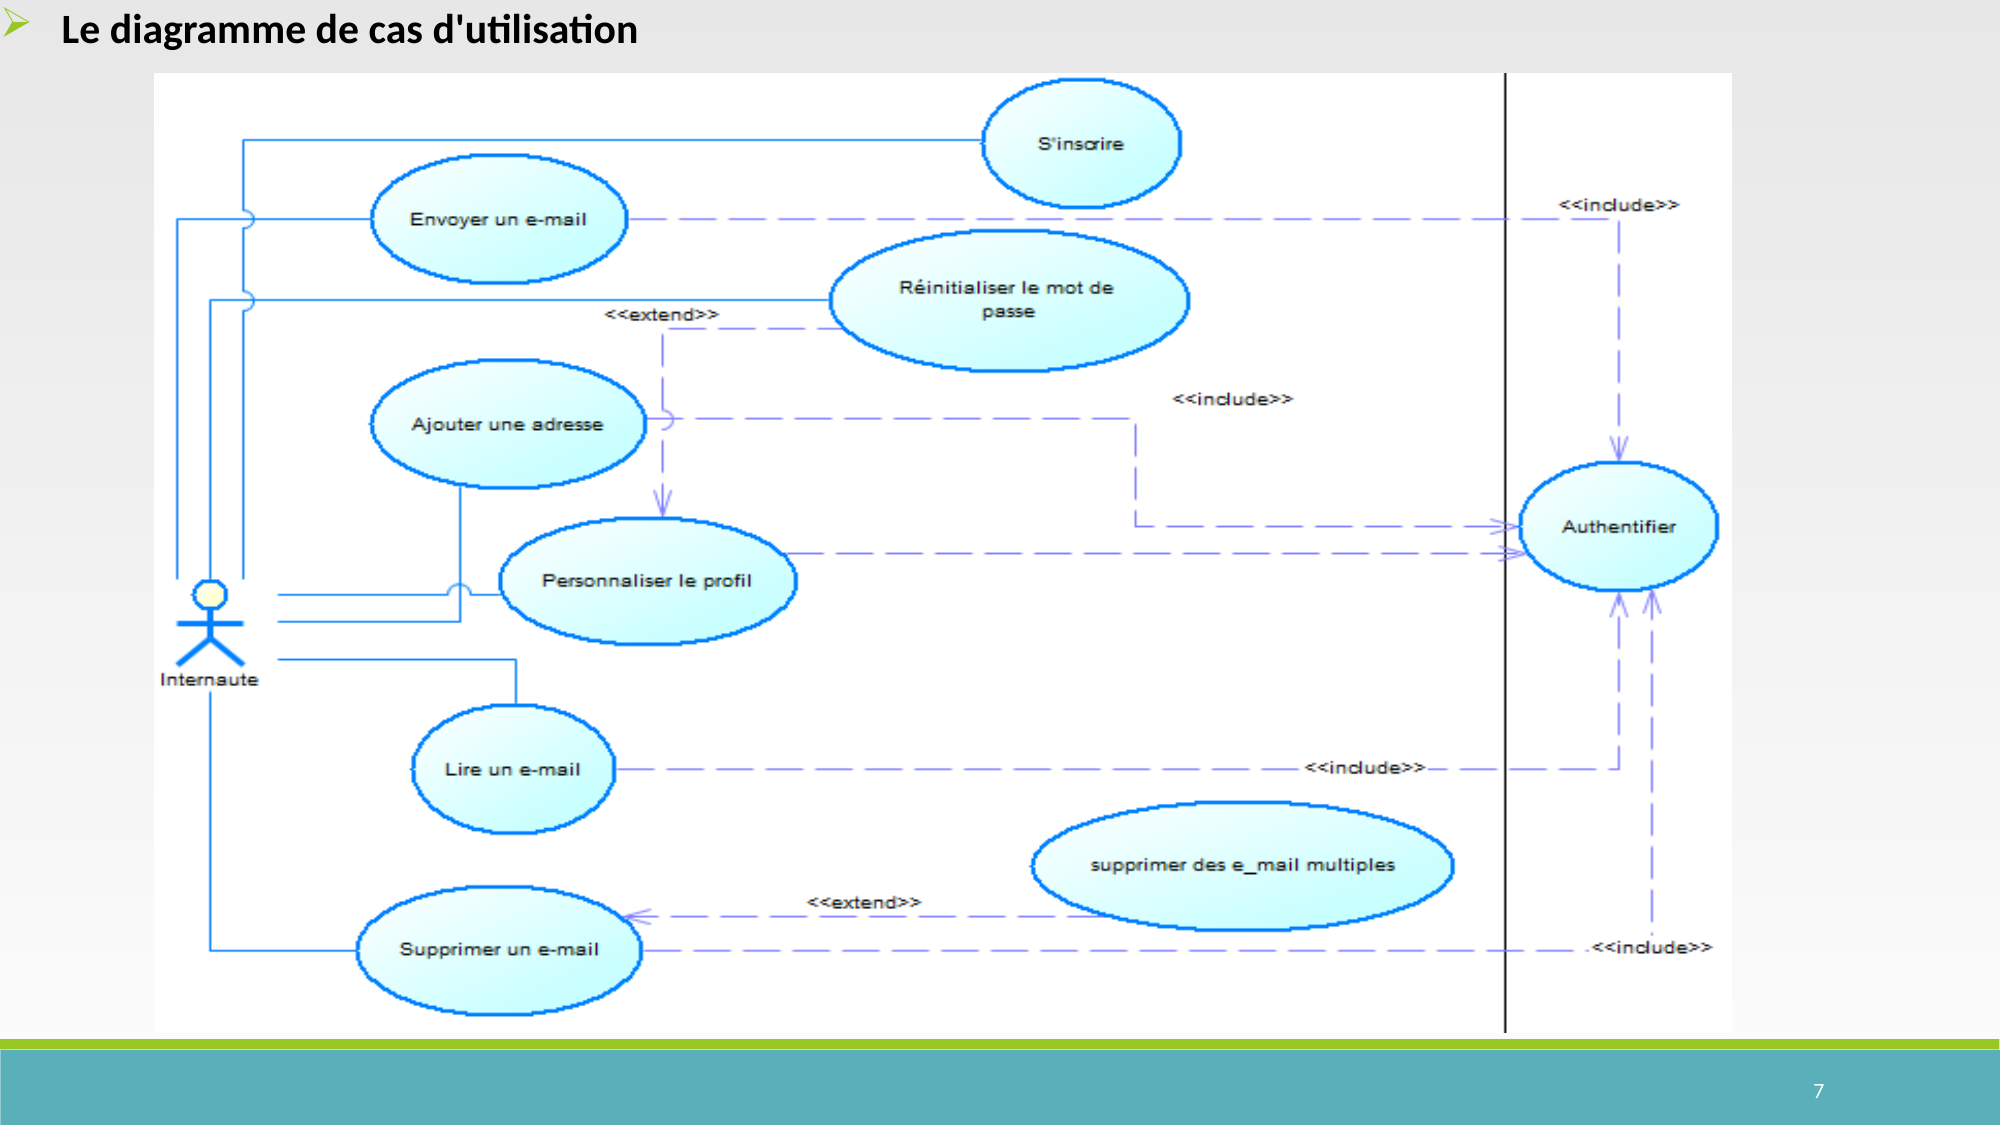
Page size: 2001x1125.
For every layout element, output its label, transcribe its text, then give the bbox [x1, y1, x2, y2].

picture [154, 73, 1733, 1034]
slide_number 7 [1624, 1059, 1840, 1120]
list Le diagramme de cas d'utilisation [0, 0, 2000, 963]
